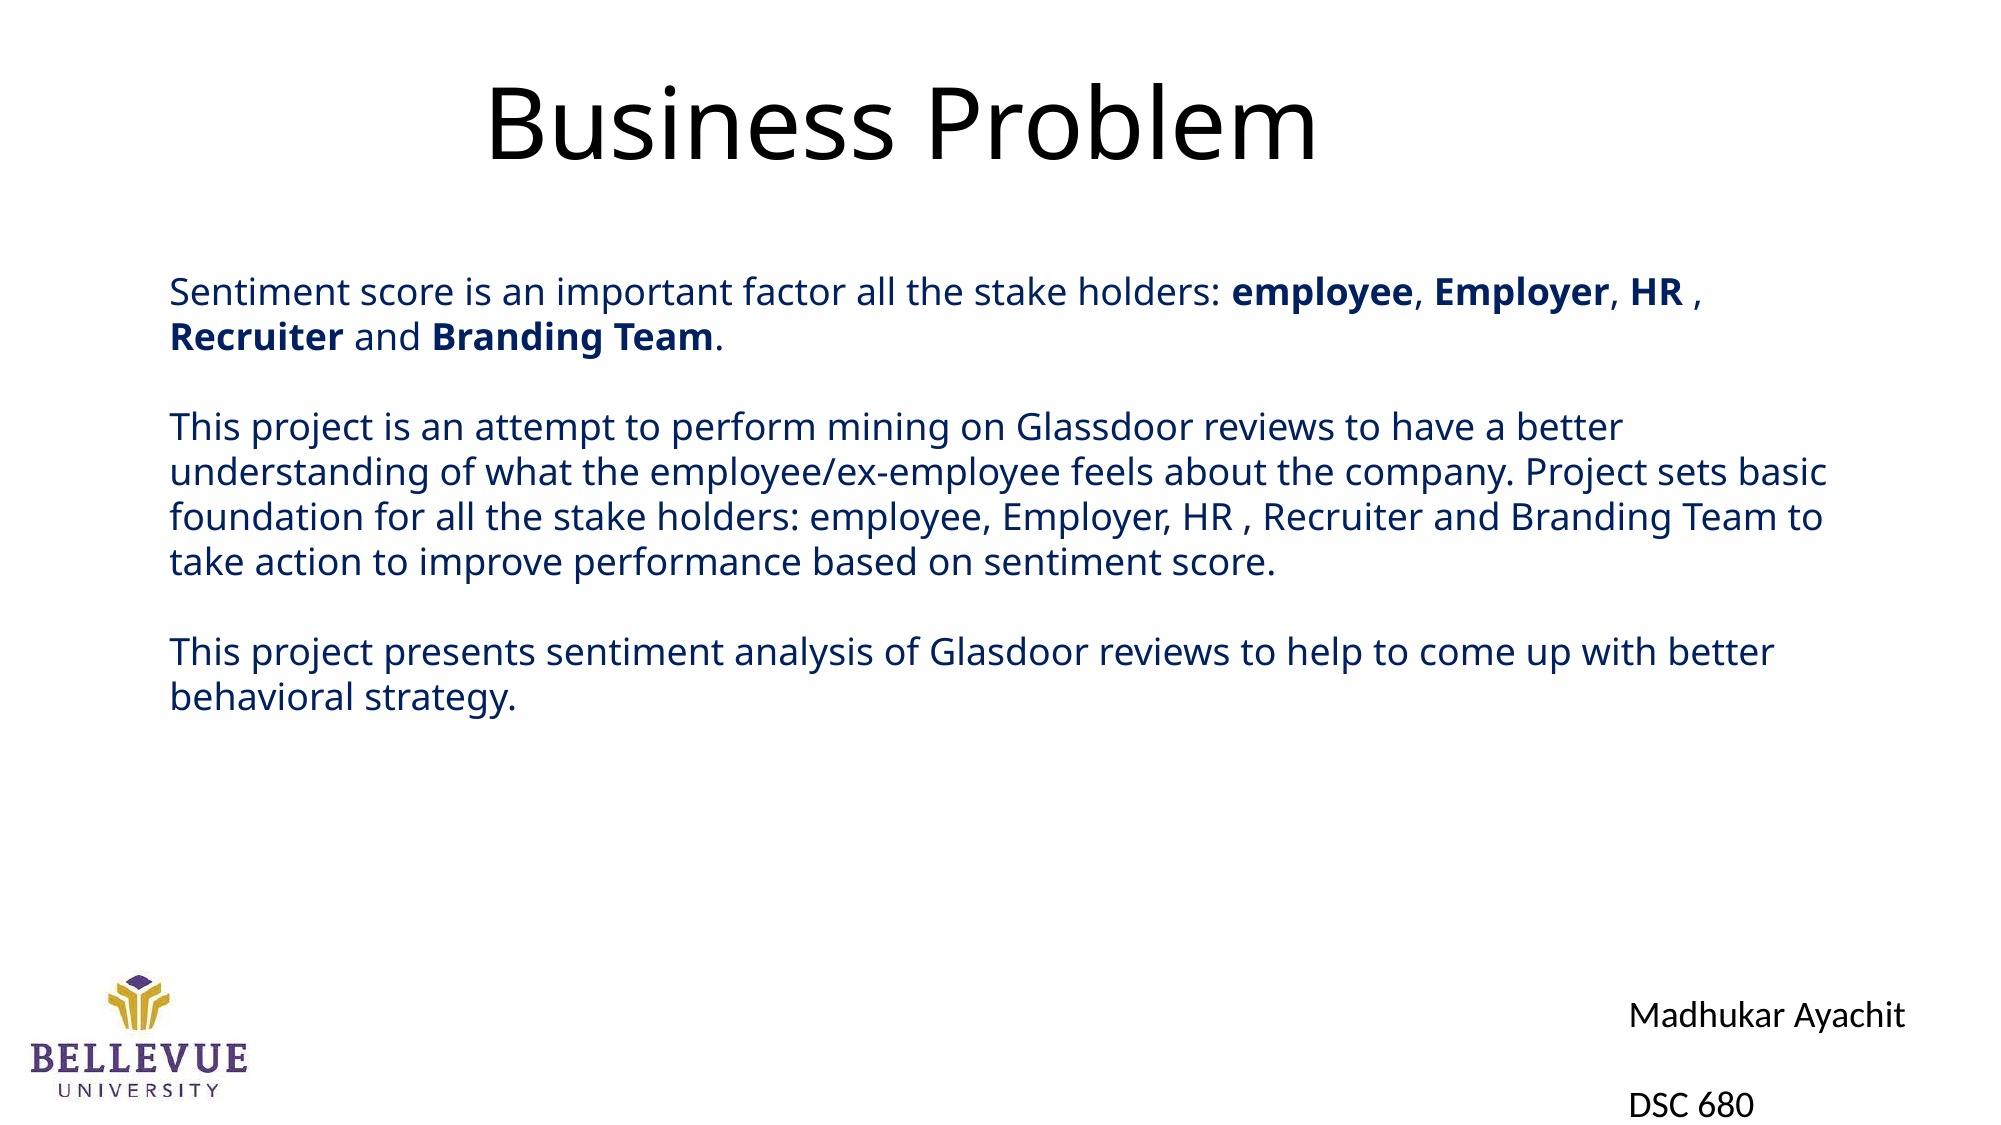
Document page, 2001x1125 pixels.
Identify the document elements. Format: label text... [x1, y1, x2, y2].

text_box Sentiment score is an important factor all the stake holders: employee, Employer, HR , Recruiter and Branding Team. This project is an attempt to perform mining on Glassdoor reviews to have a better understanding of what the employee/ex-employee feels about the company. Project sets basic foundation for all the stake holders: employee, Employer, HR , Recruiter and Branding Team to take action to improve performance based on sentiment score. This project presents sentiment analysis of Glasdoor reviews to help to come up with better behavioral strategy. [154, 260, 1854, 726]
text_box Business Problem [468, 44, 1417, 189]
text_box Madhukar Ayachit DSC 680 [1613, 982, 1937, 1125]
picture [9, 955, 267, 1117]
picture [195, 260, 1773, 590]
